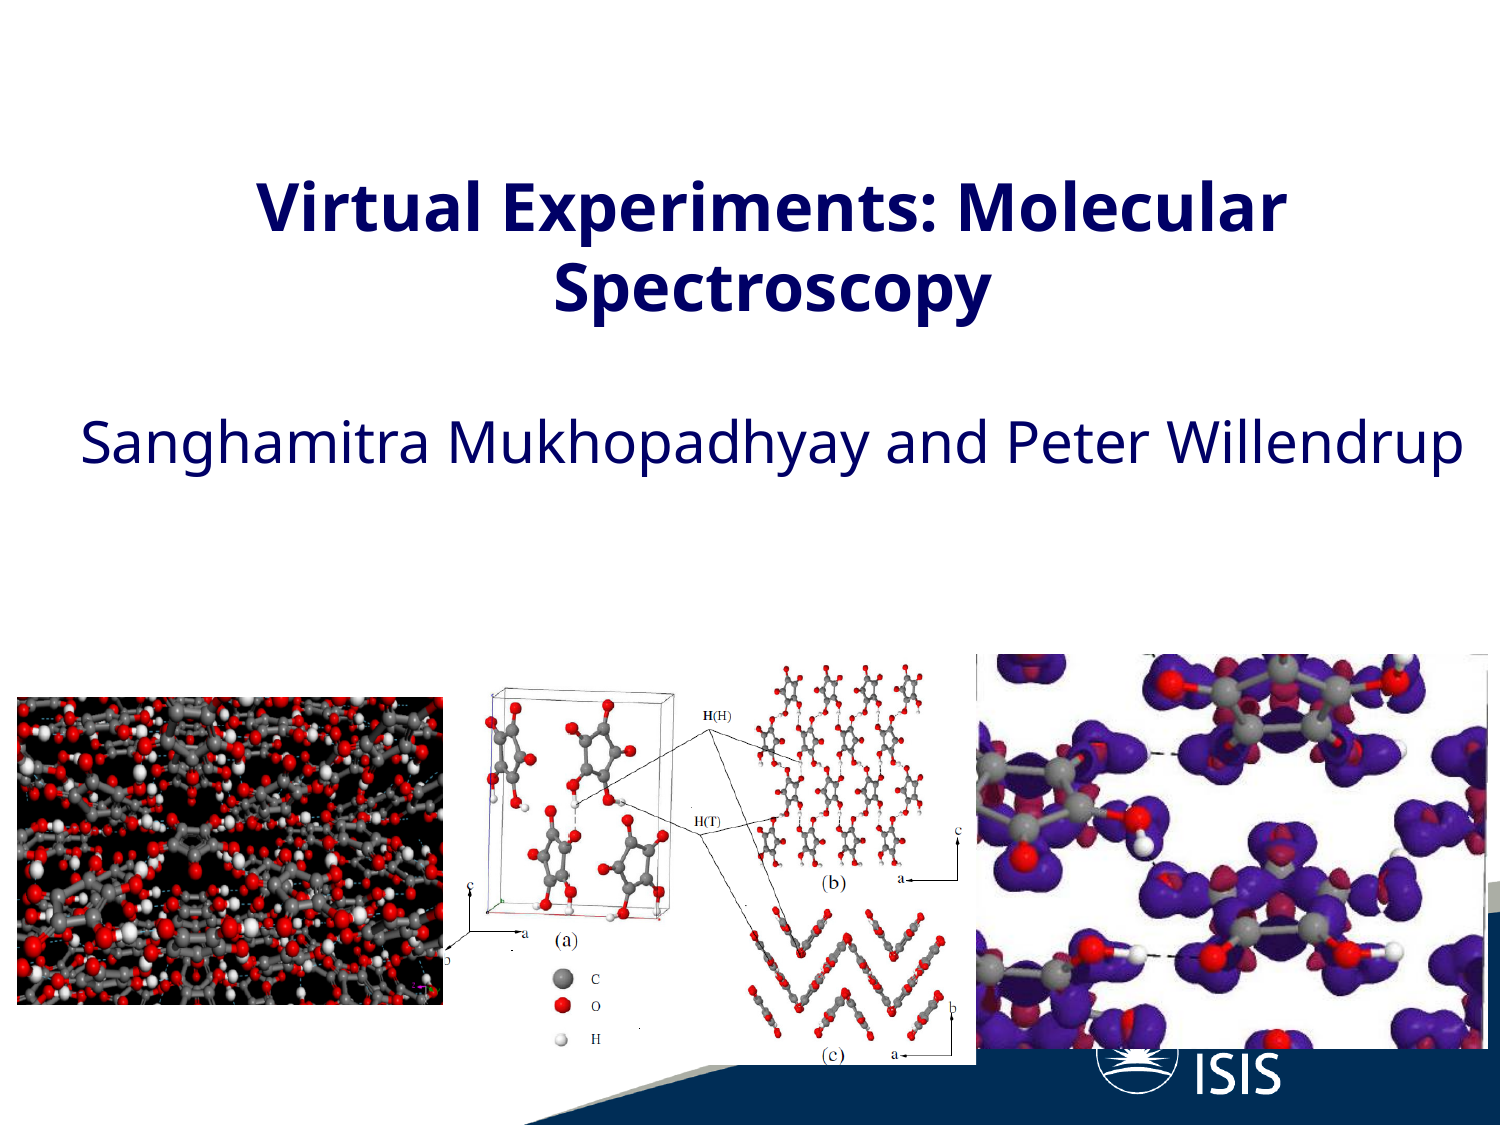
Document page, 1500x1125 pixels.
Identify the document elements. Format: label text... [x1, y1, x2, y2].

title Virtual Experiments: Molecular Spectroscopy Sanghamitra Mukhopadhyay and Peter Willendrup [22, 125, 1500, 605]
picture [0, 637, 1500, 1125]
